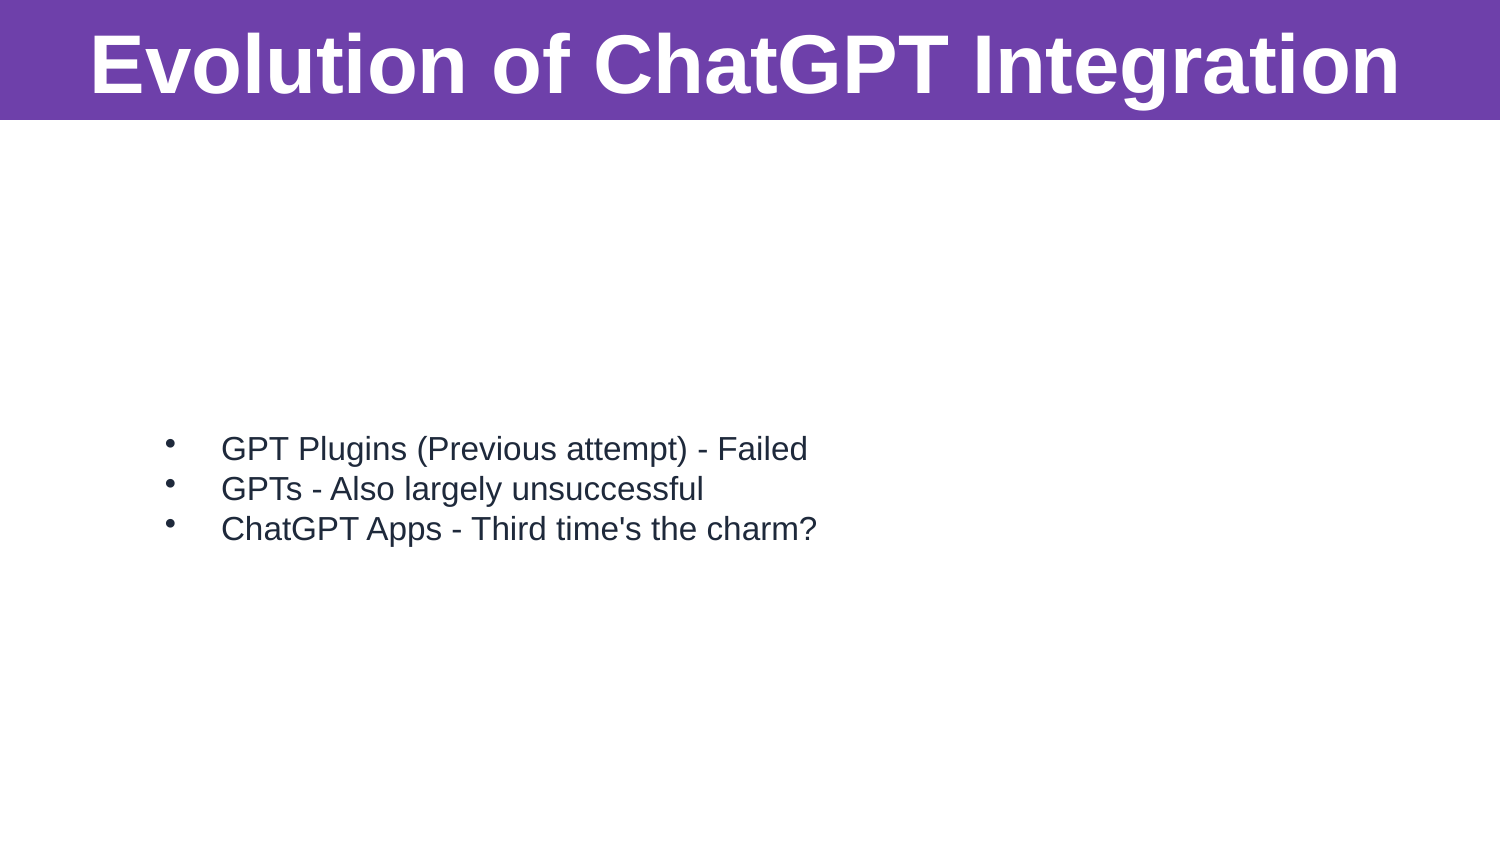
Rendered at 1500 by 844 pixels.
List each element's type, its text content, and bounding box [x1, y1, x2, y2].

text_box [0, 0, 1500, 120]
text_box GPT Plugins (Previous attempt) - Failed GPTs - Also largely unsuccessful ChatGPT Apps - Third time's the charm? [149, 224, 1350, 750]
text_box Evolution of ChatGPT Integration [74, 22, 1425, 98]
